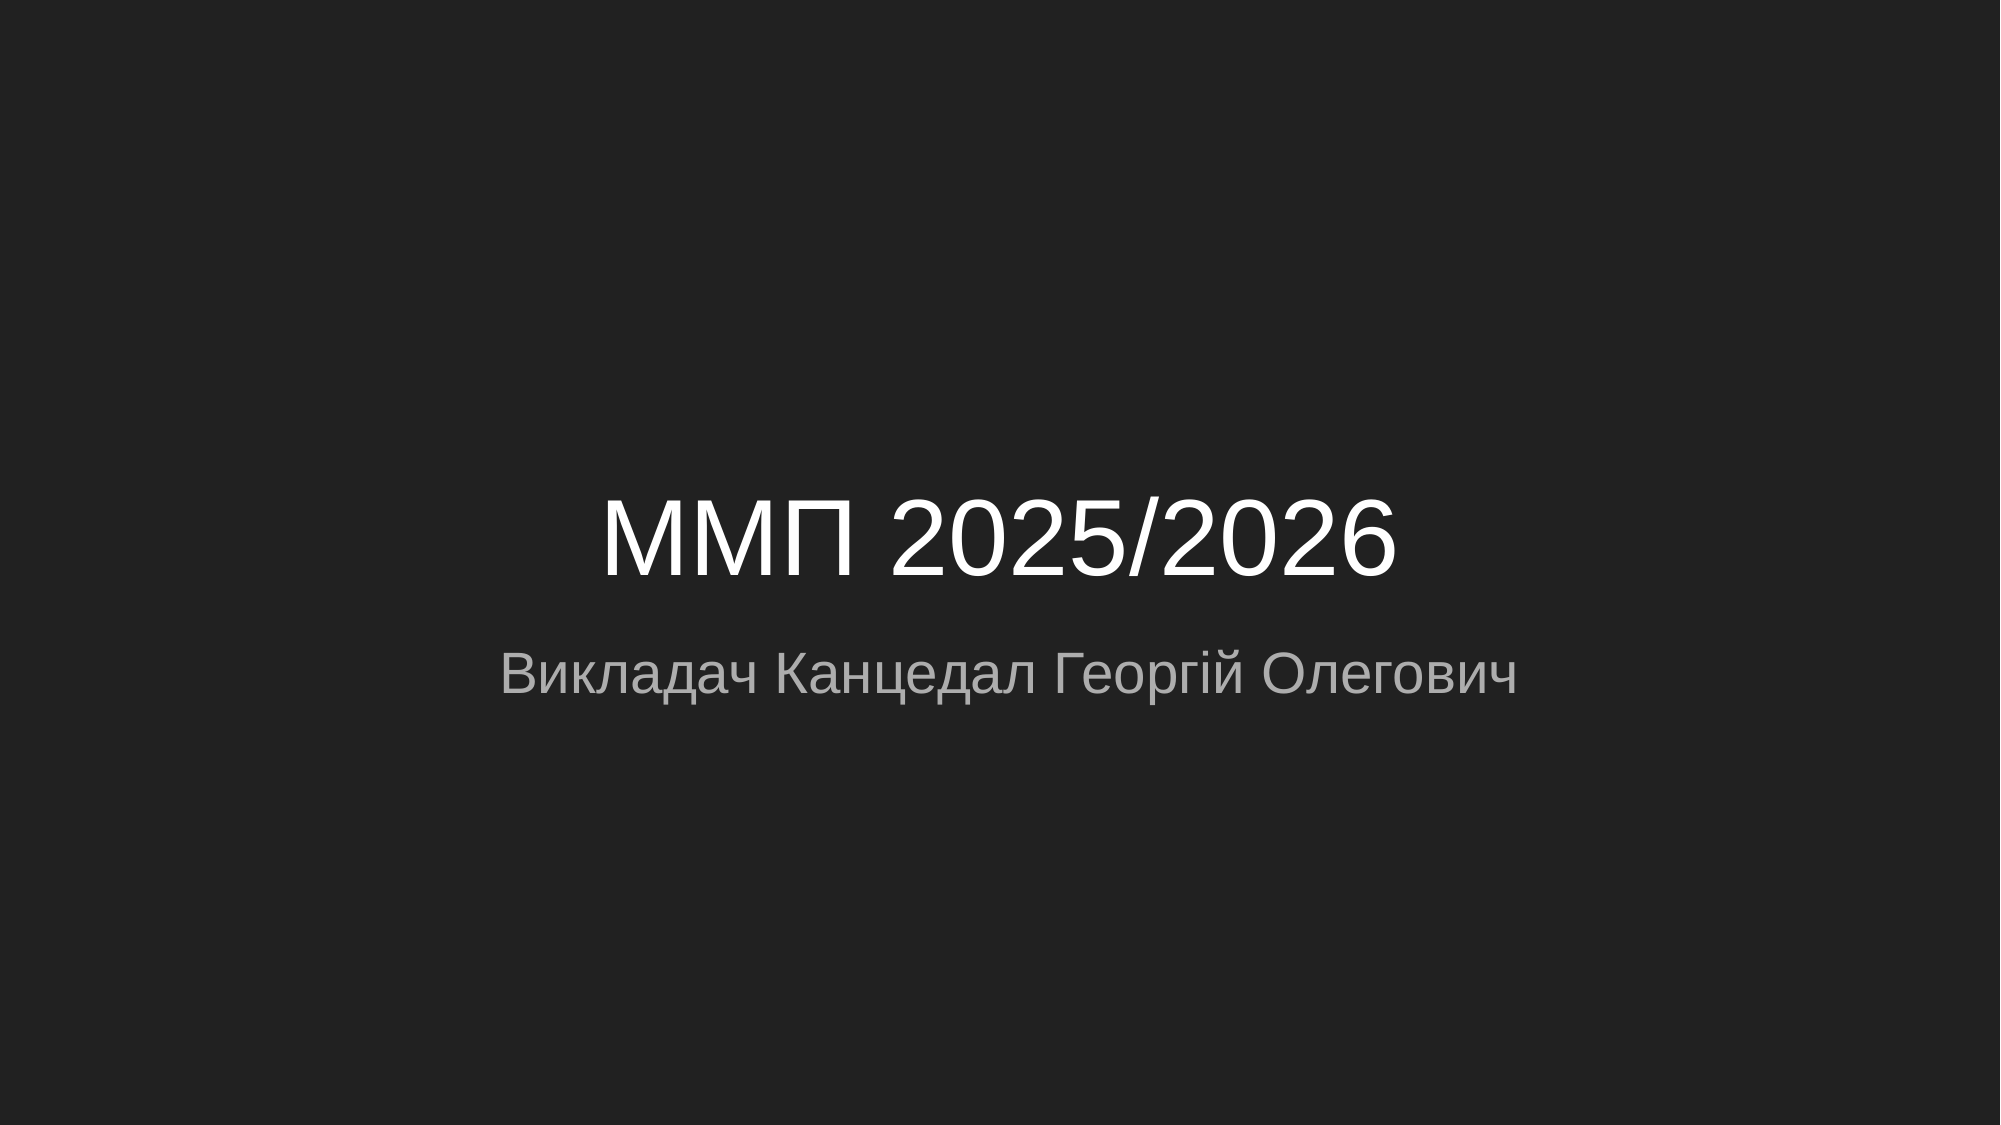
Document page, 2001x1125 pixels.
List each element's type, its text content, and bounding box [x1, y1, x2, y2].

subtitle Викладач Канцедал Георгій Олегович [68, 619, 1932, 794]
title ММП 2025/2026 [68, 162, 1932, 612]
